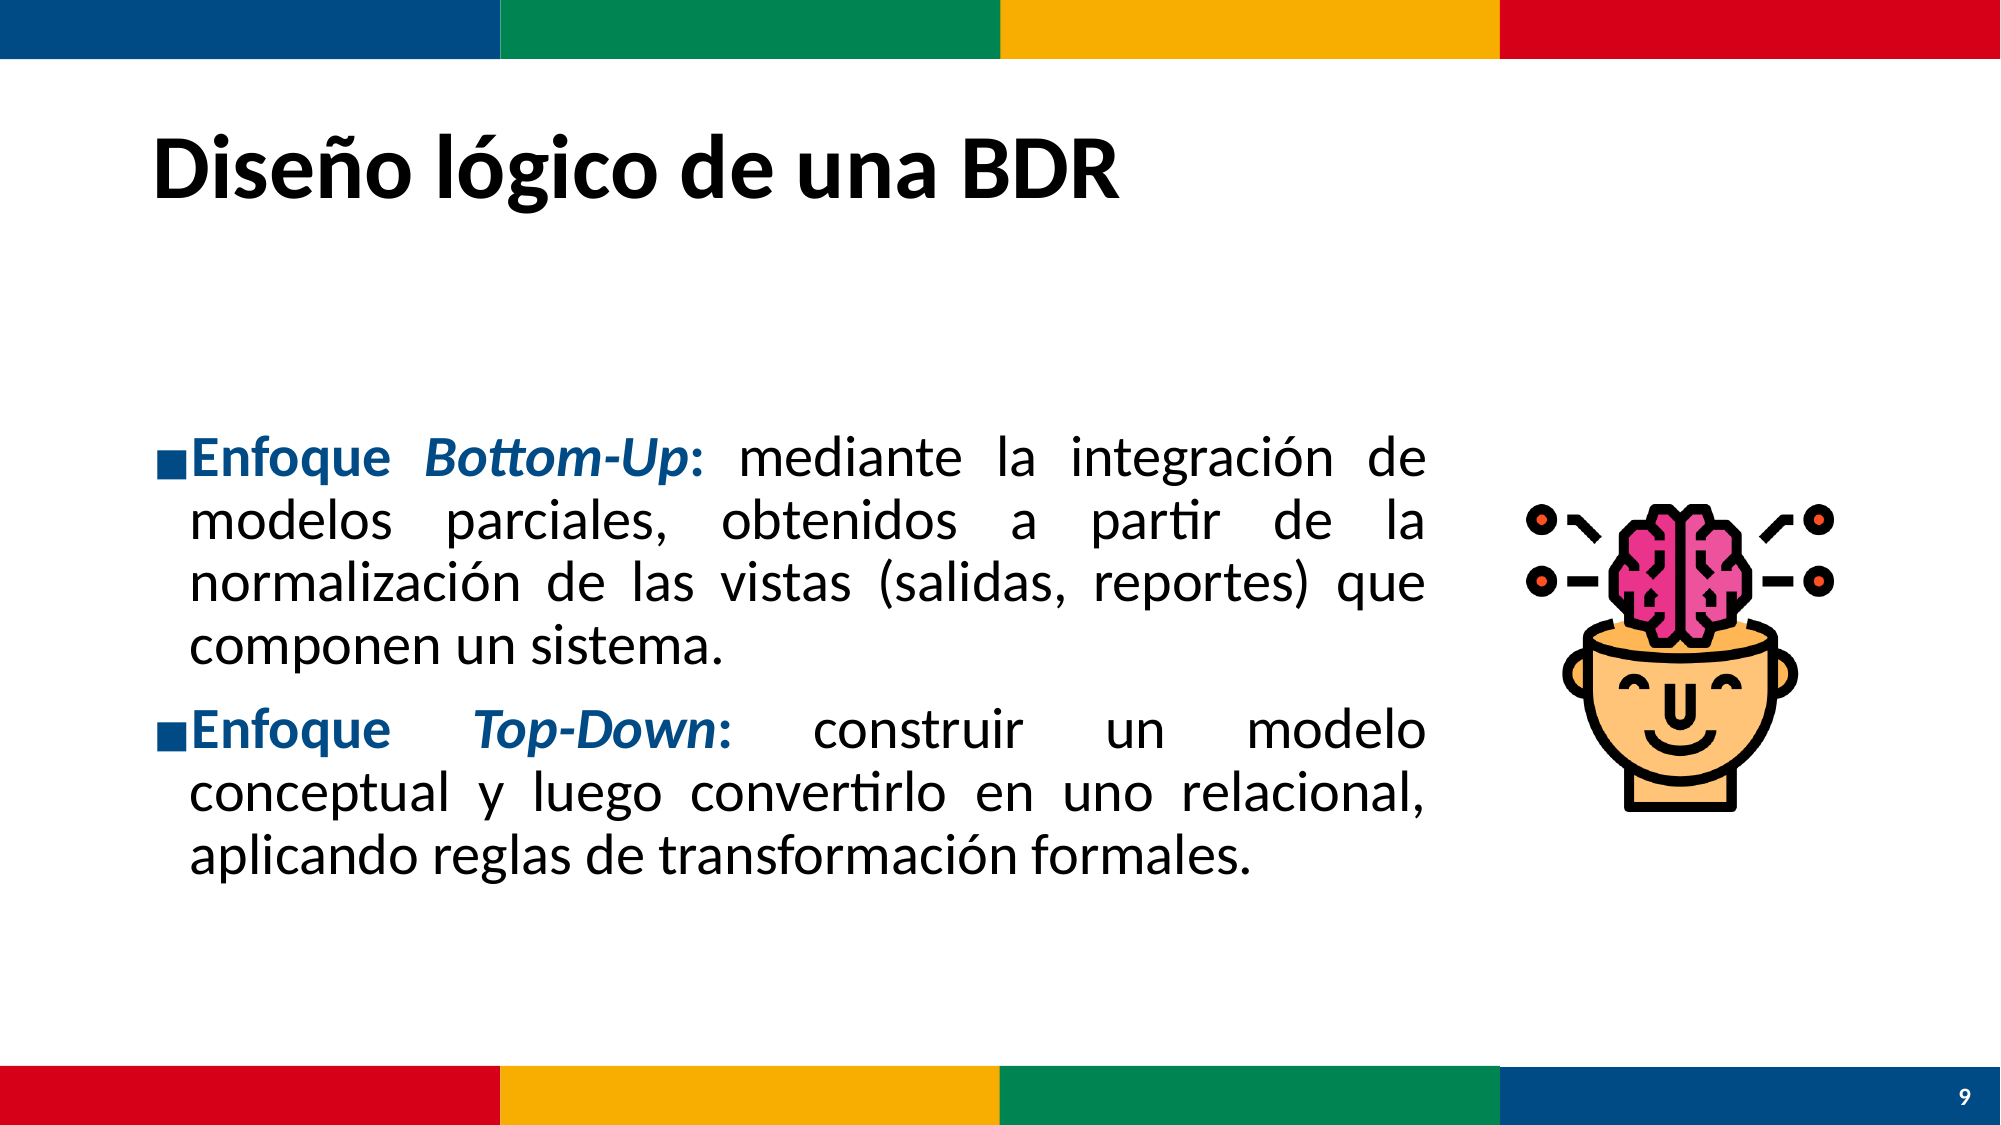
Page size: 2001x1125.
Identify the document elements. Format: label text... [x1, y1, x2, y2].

title Diseño lógico de una BDR [137, 59, 1863, 278]
picture [1525, 503, 1834, 812]
list Enfoque Bottom-Up: mediante la integración de modelos parciales, obtenidos a partir de la normalización de las vistas (salidas, reportes) que componen un sistema. Enfoque Top-Down: construir un modelo conceptual y luego convertirlo en uno relacional, aplicando reglas de transformación formales. [137, 299, 1443, 1014]
slide_number 9 [1930, 1065, 2000, 1125]
